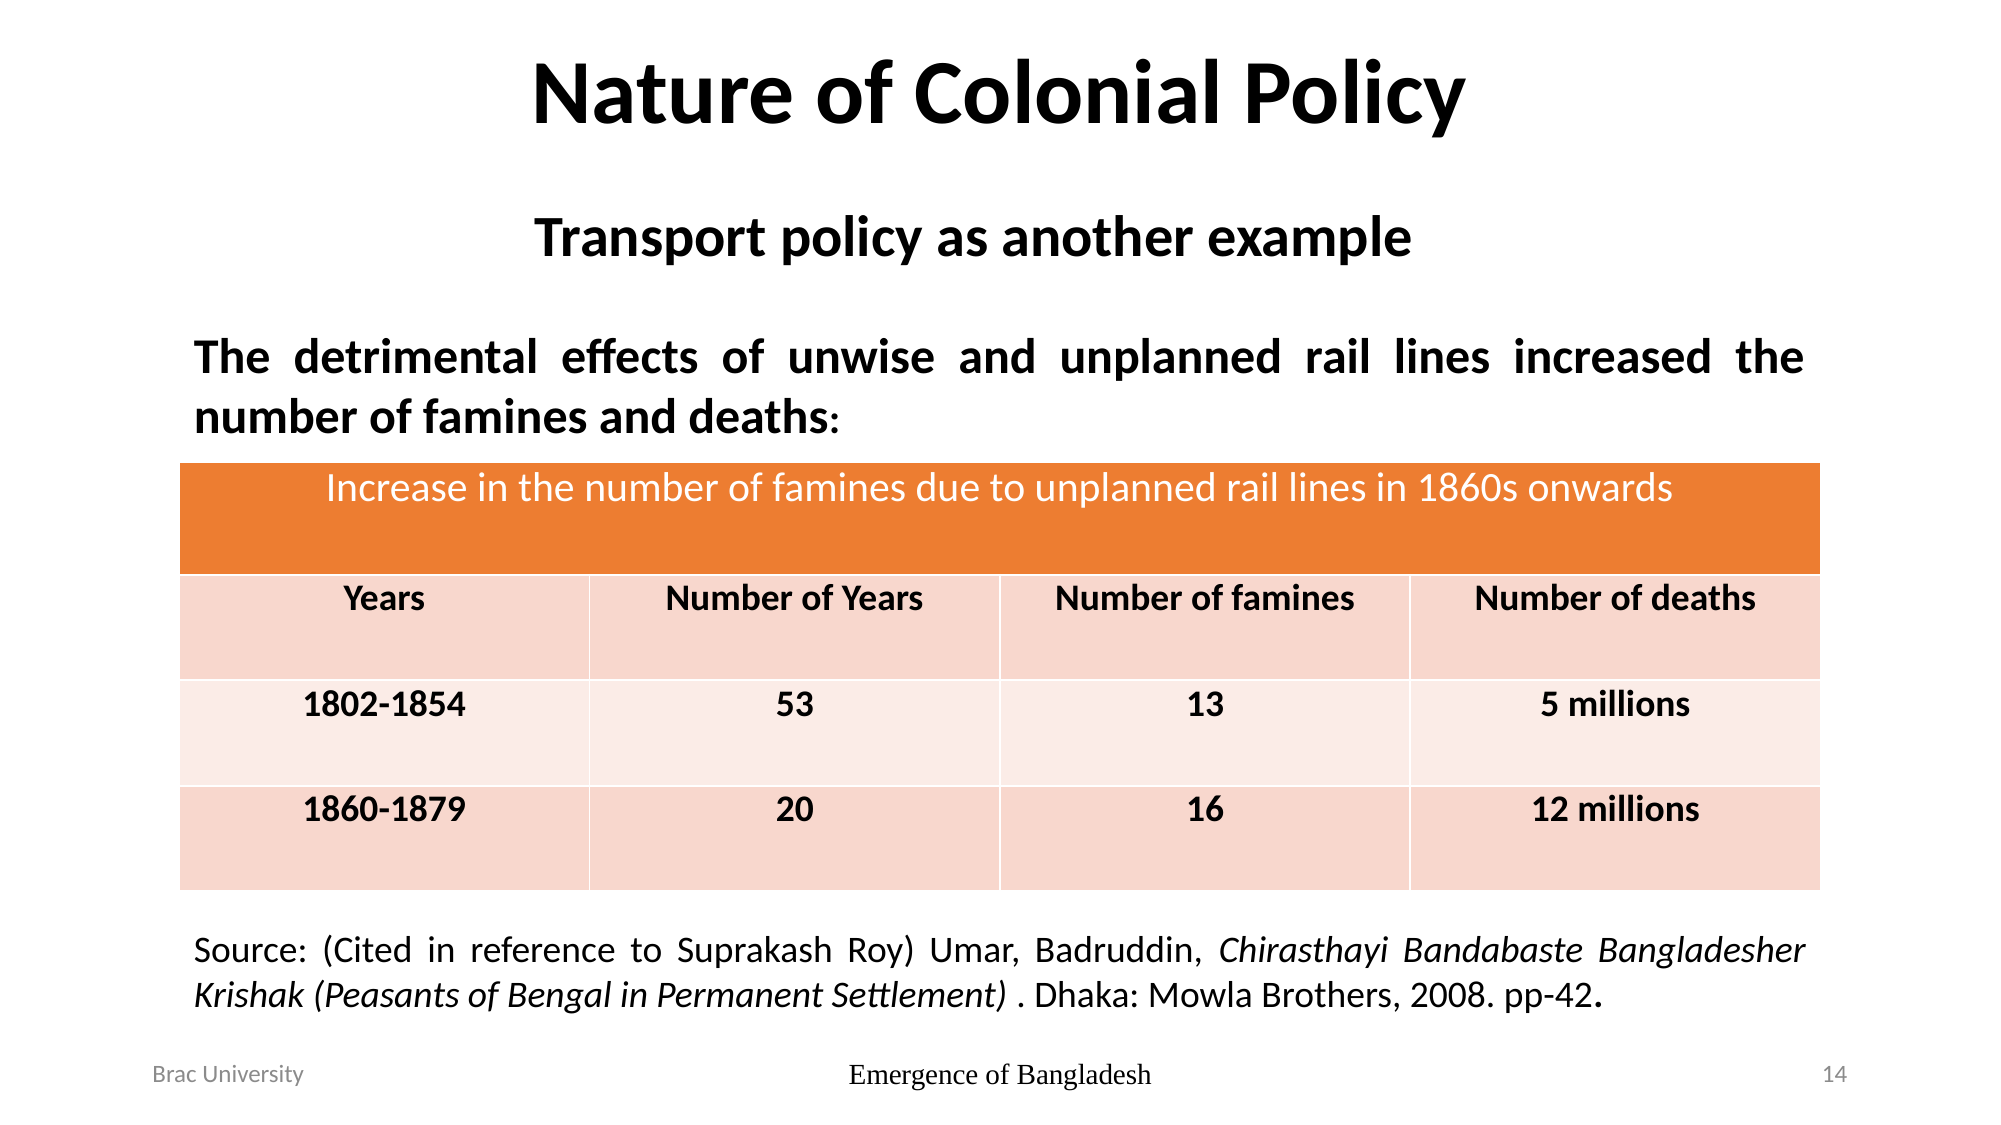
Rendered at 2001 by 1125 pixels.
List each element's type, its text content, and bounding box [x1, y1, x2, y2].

table_cell 1802-1854 [180, 681, 589, 785]
table_cell 13 [1001, 681, 1409, 785]
slide_number Brac University [137, 1042, 588, 1103]
table_cell 53 [590, 681, 999, 785]
text_box Transport policy as another example [520, 191, 1480, 276]
slide_number 14 [1412, 1042, 1863, 1103]
table_cell 12 millions [1411, 787, 1820, 890]
footer Emergence of Bangladesh [662, 1042, 1338, 1103]
table_cell 20 [590, 787, 999, 890]
table_cell 5 millions [1411, 681, 1820, 785]
table_cell 1860-1879 [180, 787, 589, 890]
text_box Nature of Colonial Policy [249, 24, 1750, 150]
table_cell Number of famines [1001, 576, 1409, 679]
table_cell 16 [1001, 787, 1409, 890]
text_box The detrimental effects of unwise and unplanned rail lines increased the number of famines and deaths: [179, 316, 1821, 461]
table_cell Number of deaths [1411, 576, 1820, 679]
table_cell Number of Years [590, 576, 999, 679]
text_box Source: (Cited in reference to Suprakash Roy) Umar, Badruddin, Chirasthayi Bandabaste Bangladesher Krishak (Peasants of Bengal in Permanent Settlement) . Dhaka: Mowla Brothers, 2008. pp-42. [179, 917, 1821, 1022]
table_cell Years [180, 576, 589, 679]
table_header Increase in the number of famines due to unplanned rail lines in 1860s onwards [180, 463, 1820, 574]
